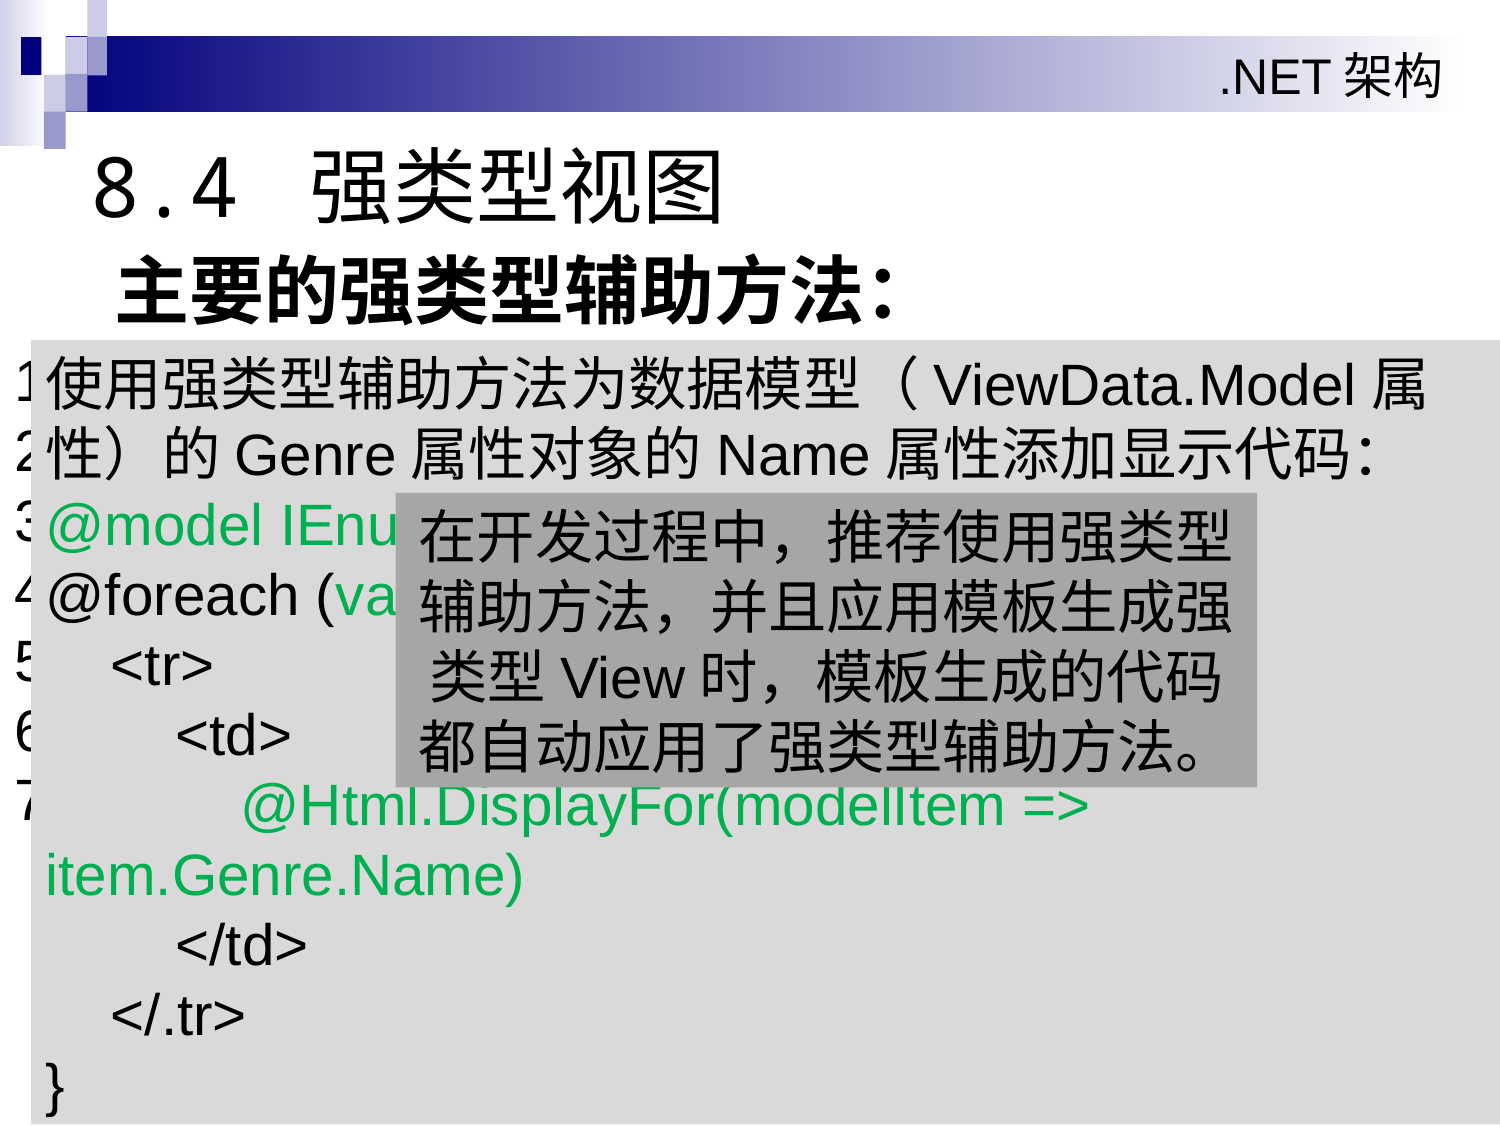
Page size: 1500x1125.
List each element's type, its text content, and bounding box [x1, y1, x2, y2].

text_box 主要的强类型辅助方法： [99, 235, 1368, 335]
text_box Html.TextBoxFor() Html.TextAreaFor() Html.DropDownListFor() Html.CheckboxFor() Html.RadioButtonFor() Html.ListBoxFor() Html.PasswordFor() Html.HiddenFor() Html.LabelFor() Html.EditorFor() Html.DisplayFor() Html.DisplayTextFor() Html.ValidationMessageFor() [0, 335, 1500, 909]
title 8.4 强类型视图 [75, 137, 1425, 232]
text_box 使用强类型辅助方法为数据模型（ViewData.Model属性）的Genre属性对象的Name属性添加显示代码： @model IEnumerable<EBuy.Album> @foreach (var item in Model) { <tr> <td> @Html.DisplayFor(modelItem => item.Genre.Name) </td> </.tr> } [31, 339, 1500, 1125]
text_box 在开发过程中，推荐使用强类型辅助方法，并且应用模板生成强类型View时，模板生成的代码都自动应用了强类型辅助方法。 [395, 492, 1258, 788]
